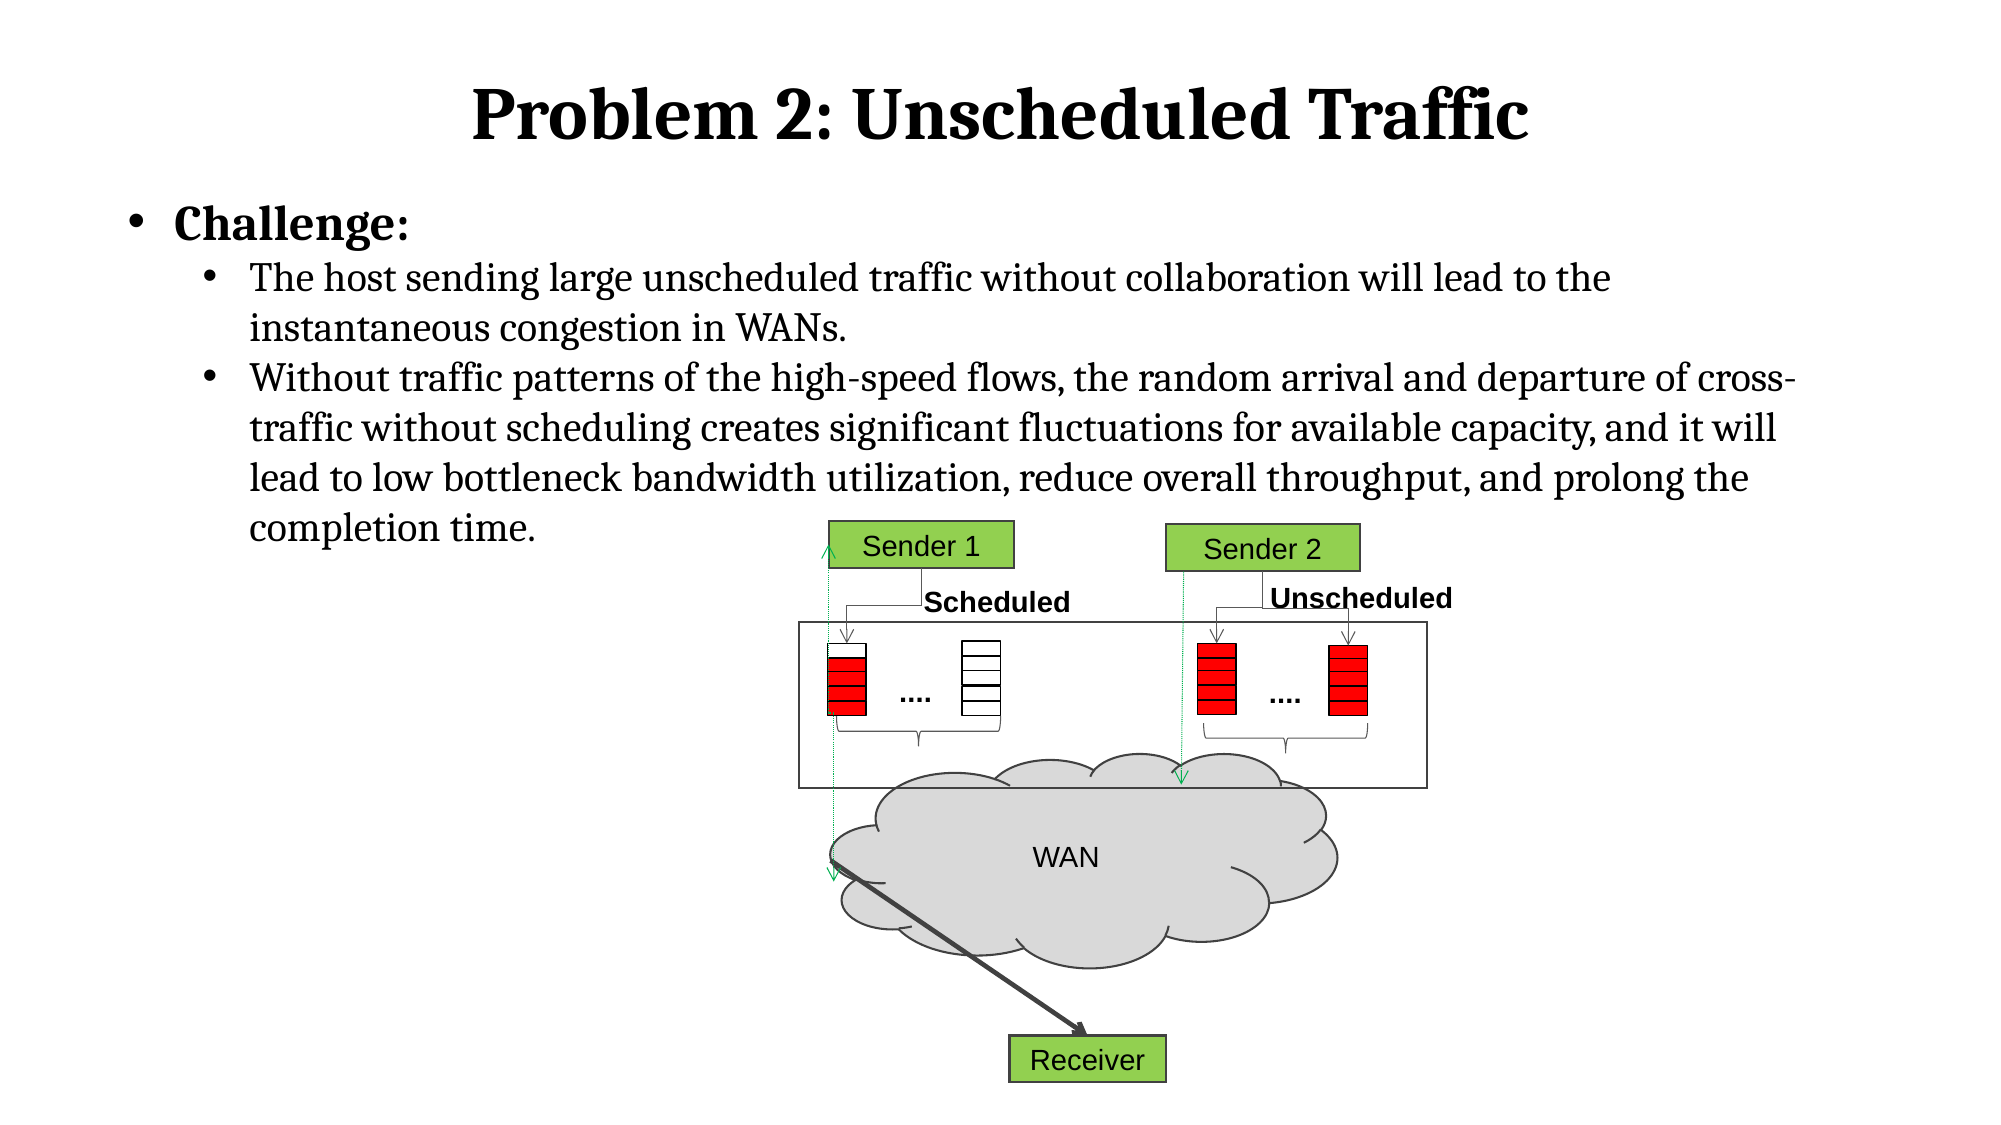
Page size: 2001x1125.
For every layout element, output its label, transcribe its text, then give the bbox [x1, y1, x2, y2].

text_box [799, 521, 1491, 1083]
text_box Challenge: The host sending large unscheduled traffic without collaboration will lead to the instantaneous congestion in WANs. Without traffic patterns of the high-speed flows, the random arrival and departure of cross-traffic without scheduling creates significant fluctuations for available capacity, and it will lead to low bottleneck bandwidth utilization, reduce overall throughput, and prolong the completion time. [112, 182, 1822, 558]
text_box Problem 2: Unscheduled Traffic [101, 56, 1917, 162]
